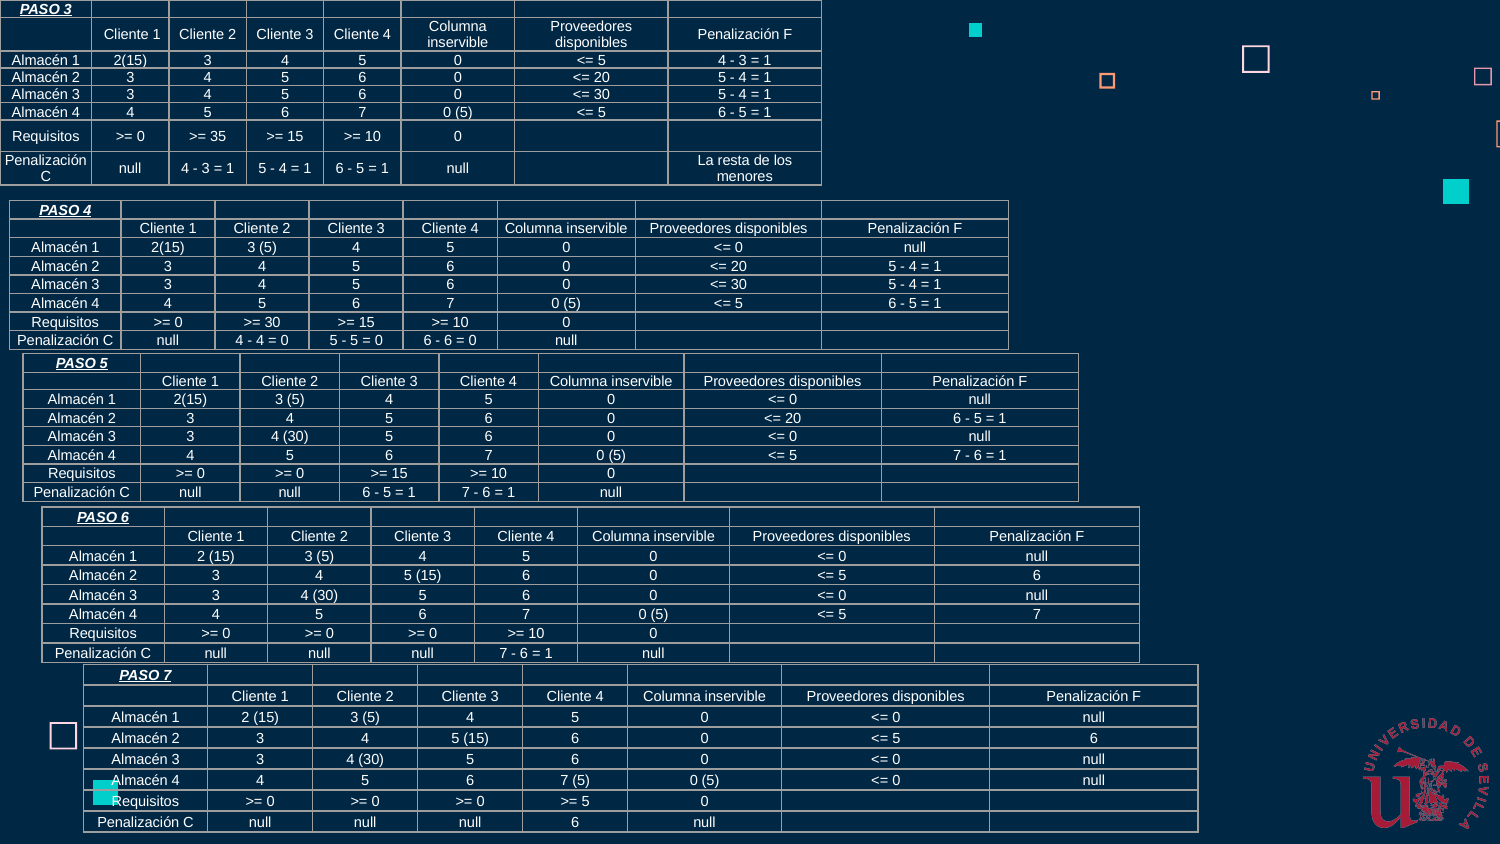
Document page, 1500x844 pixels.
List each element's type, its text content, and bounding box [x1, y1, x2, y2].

table_cell 5 - 4 = 1 [669, 69, 821, 85]
table_cell <= 0 [782, 749, 989, 768]
table_header [498, 201, 635, 218]
table_header [782, 665, 989, 684]
table_cell <= 20 [636, 257, 821, 274]
table_cell null [935, 546, 1139, 564]
table_cell 6 - 5 = 1 [669, 103, 821, 119]
table_header [475, 508, 577, 526]
table_header [935, 508, 1139, 526]
table_cell Cliente 1 [122, 220, 214, 237]
table_cell Penalización F [935, 527, 1139, 545]
table_cell >= 0 [92, 121, 168, 151]
table_cell 7 [475, 605, 577, 623]
table_cell Almacén 2 [43, 566, 164, 584]
table_cell 5 [310, 276, 402, 293]
table_header [313, 665, 417, 684]
table_cell 5 [216, 294, 308, 311]
table_cell 6 [324, 86, 400, 102]
table_cell <= 5 [730, 566, 934, 584]
table_cell Proveedores disponibles [515, 18, 667, 50]
table_cell 3 [165, 566, 267, 584]
table_cell 4 [216, 276, 308, 293]
table_cell <= 0 [782, 707, 989, 726]
table_cell Almacén 2 [24, 409, 140, 426]
table_cell 5 - 4 = 1 [822, 257, 1008, 274]
table_header [418, 665, 522, 684]
table_cell 5 [340, 409, 438, 426]
table_cell Almacén 1 [24, 390, 140, 408]
table_cell 4 [216, 257, 308, 274]
table_cell 5 [475, 546, 577, 564]
table_cell 0 [539, 427, 683, 445]
table_cell 5 (15) [372, 566, 474, 584]
table_cell Cliente 4 [440, 373, 538, 389]
table_cell Cliente 4 [324, 18, 400, 50]
table_cell 4 - 3 = 1 [669, 52, 821, 67]
table_header [310, 201, 402, 218]
table_cell Penalización F [882, 373, 1078, 389]
table_cell 2(15) [92, 52, 168, 67]
table_cell 5 - 4 = 1 [822, 276, 1008, 293]
table_cell 5 [268, 605, 370, 623]
table_cell >= 5 [523, 791, 627, 810]
table_cell 5 [523, 707, 627, 726]
table_cell 3 [165, 585, 267, 603]
table_cell >= 0 [241, 465, 339, 482]
table_cell [10, 220, 120, 237]
table_cell 6 [475, 585, 577, 603]
table_cell 7 - 6 = 1 [882, 446, 1078, 463]
table_cell >= 0 [418, 791, 522, 810]
table_cell 6 - 5 = 1 [324, 152, 400, 184]
table_cell Almacén 4 [1, 103, 91, 119]
table_cell [730, 624, 934, 642]
table_cell 0 (5) [578, 605, 729, 623]
table_cell Proveedores disponibles [782, 686, 989, 705]
table_cell 6 [935, 566, 1139, 584]
table_cell [990, 812, 1197, 831]
table_cell 3 (5) [268, 546, 370, 564]
table_cell Almacén 3 [1, 86, 91, 102]
table_cell 6 [523, 812, 627, 831]
table_cell Cliente 1 [141, 373, 239, 389]
table_cell 3 (5) [313, 707, 417, 726]
table_cell 5 [404, 238, 497, 256]
table_cell null [165, 644, 267, 662]
table_cell [782, 791, 989, 810]
table_cell Almacén 1 [10, 238, 120, 256]
table_cell 3 [141, 409, 239, 426]
table_cell 5 - 4 = 1 [247, 152, 323, 184]
table_cell >= 0 [208, 791, 312, 810]
table_cell 6 [324, 69, 400, 85]
table_cell 5 [241, 446, 339, 463]
table_cell 0 [628, 728, 781, 747]
table_cell 0 [539, 409, 683, 426]
table_cell 4 [241, 409, 339, 426]
table_cell null [141, 483, 239, 501]
table_cell Almacén 1 [43, 546, 164, 564]
table_cell <= 0 [730, 585, 934, 603]
table_cell 7 (5) [523, 770, 627, 789]
table_cell 0 [402, 52, 514, 67]
table_header [515, 1, 667, 17]
table_cell 6 - 5 = 1 [882, 409, 1078, 426]
table_cell 5 [313, 770, 417, 789]
table_header [170, 1, 246, 17]
table_cell >= 35 [170, 121, 246, 151]
table_cell 5 [247, 86, 323, 102]
table_header [165, 508, 267, 526]
table_cell Columna inservible [402, 18, 514, 50]
table_cell Requisitos [10, 313, 120, 330]
table_cell 3 [208, 749, 312, 768]
table_cell 6 [340, 446, 438, 463]
table_cell 3 [122, 276, 214, 293]
table_header [669, 1, 821, 17]
table_cell >= 15 [340, 465, 438, 482]
table_cell 7 [324, 103, 400, 119]
table_cell 3 (5) [216, 238, 308, 256]
table_header [216, 201, 308, 218]
table_cell [990, 791, 1197, 810]
table_cell Penalización C [1, 152, 91, 184]
table_header [402, 1, 514, 17]
table_cell 6 [475, 566, 577, 584]
table_cell [730, 644, 934, 662]
table_cell [782, 812, 989, 831]
table_cell 4 [340, 390, 438, 408]
table_cell 5 - 5 = 0 [310, 331, 402, 349]
table_cell Cliente 3 [247, 18, 323, 50]
table_header [882, 354, 1078, 372]
table_cell 5 [247, 69, 323, 85]
table_cell 5 [310, 257, 402, 274]
table_cell 0 (5) [498, 294, 635, 311]
table_header [440, 354, 538, 372]
table_cell 4 [310, 238, 402, 256]
table_cell 6 - 6 = 0 [404, 331, 497, 349]
table_cell 5 (15) [418, 728, 522, 747]
table_cell 6 [523, 749, 627, 768]
table_cell 4 [165, 605, 267, 623]
table_cell null [418, 812, 522, 831]
table_cell <= 30 [515, 86, 667, 102]
table_cell 5 [372, 585, 474, 603]
table_cell Almacén 4 [43, 605, 164, 623]
table_cell 0 [498, 276, 635, 293]
table_cell Almacén 3 [10, 276, 120, 293]
table_cell <= 5 [782, 728, 989, 747]
table_cell 7 - 6 = 1 [475, 644, 577, 662]
table_cell Cliente 2 [170, 18, 246, 50]
table_cell null [498, 331, 635, 349]
table_cell 4 (30) [313, 749, 417, 768]
table_cell <= 30 [636, 276, 821, 293]
table_header PASO 5 [24, 354, 140, 372]
table_cell 3 [141, 427, 239, 445]
table_cell null [92, 152, 168, 184]
table_cell Almacén 4 [84, 770, 207, 789]
table_cell null [628, 812, 781, 831]
table_cell Cliente 3 [372, 527, 474, 545]
table_header [122, 201, 214, 218]
table_cell Penalización F [669, 18, 821, 50]
table_cell null [990, 707, 1197, 726]
table_cell [822, 313, 1008, 330]
table_cell 0 (5) [539, 446, 683, 463]
table_cell 3 [122, 257, 214, 274]
table_cell 4 [372, 546, 474, 564]
table_cell 4 [170, 69, 246, 85]
table_cell >= 0 [165, 624, 267, 642]
table_cell [685, 465, 881, 482]
table_cell Requisitos [84, 791, 207, 810]
table_cell Almacén 4 [24, 446, 140, 463]
table_cell [685, 483, 881, 501]
table_cell null [208, 812, 312, 831]
table_cell [515, 152, 667, 184]
table_cell Cliente 2 [313, 686, 417, 705]
table_header [208, 665, 312, 684]
table_cell null [372, 644, 474, 662]
table_cell >= 0 [268, 624, 370, 642]
table_cell 2(15) [141, 390, 239, 408]
table_cell 4 [170, 86, 246, 102]
table_header PASO 4 [10, 201, 120, 218]
table_cell Almacén 3 [43, 585, 164, 603]
table_cell 4 (30) [268, 585, 370, 603]
table_cell null [402, 152, 514, 184]
table_cell 4 [268, 566, 370, 584]
table_cell 5 [440, 390, 538, 408]
table_cell 0 [402, 69, 514, 85]
table_cell Penalización C [10, 331, 120, 349]
table_cell <= 0 [636, 238, 821, 256]
table_cell 0 [402, 121, 514, 151]
table_cell Columna inservible [628, 686, 781, 705]
table_cell Almacén 1 [84, 707, 207, 726]
table_cell >= 10 [404, 313, 497, 330]
table_cell 0 [628, 749, 781, 768]
table_cell Cliente 1 [208, 686, 312, 705]
table_cell 2 (15) [208, 707, 312, 726]
table_cell [669, 121, 821, 151]
table_cell 5 [324, 52, 400, 67]
table_cell Cliente 2 [241, 373, 339, 389]
table_cell Cliente 3 [340, 373, 438, 389]
table_cell Proveedores disponibles [685, 373, 881, 389]
table_cell Cliente 3 [310, 220, 402, 237]
table_cell 0 [628, 791, 781, 810]
table_cell Cliente 4 [523, 686, 627, 705]
table_header [628, 665, 781, 684]
table_header [523, 665, 627, 684]
table_cell Penalización C [84, 812, 207, 831]
picture [1363, 717, 1490, 830]
table_cell 4 [122, 294, 214, 311]
table_cell 3 [170, 52, 246, 67]
table_cell 4 [247, 52, 323, 67]
table_cell Cliente 2 [216, 220, 308, 237]
table_cell 6 - 5 = 1 [822, 294, 1008, 311]
table_cell [882, 483, 1078, 501]
table_cell >= 10 [475, 624, 577, 642]
table_cell Penalización F [990, 686, 1197, 705]
table_cell 3 [208, 728, 312, 747]
table_cell null [539, 483, 683, 501]
table_cell Columna inservible [539, 373, 683, 389]
table_cell 7 - 6 = 1 [440, 483, 538, 501]
table_cell >= 30 [216, 313, 308, 330]
table_cell null [882, 427, 1078, 445]
table_cell [935, 644, 1139, 662]
table_header PASO 3 [1, 1, 91, 17]
table_cell Almacén 4 [10, 294, 120, 311]
table_cell null [990, 770, 1197, 789]
table_cell 4 [208, 770, 312, 789]
table_cell 4 [418, 707, 522, 726]
table_cell Requisitos [24, 465, 140, 482]
table_cell 4 [92, 103, 168, 119]
table_cell <= 0 [685, 427, 881, 445]
table_header [241, 354, 339, 372]
table_cell Almacén 1 [1, 52, 91, 67]
table_cell <= 5 [636, 294, 821, 311]
table_cell >= 10 [440, 465, 538, 482]
table_header [539, 354, 683, 372]
table_cell Cliente 2 [268, 527, 370, 545]
table_cell [43, 527, 164, 545]
table_header [324, 1, 400, 17]
table_cell 5 - 4 = 1 [669, 86, 821, 102]
table_cell 4 - 3 = 1 [170, 152, 246, 184]
table_header [141, 354, 239, 372]
table_cell <= 20 [515, 69, 667, 85]
table_cell 4 [141, 446, 239, 463]
table_cell [935, 624, 1139, 642]
table_header [685, 354, 881, 372]
table_cell Almacén 3 [84, 749, 207, 768]
table_cell Cliente 4 [404, 220, 497, 237]
table_cell Columna inservible [578, 527, 729, 545]
table_cell Cliente 1 [92, 18, 168, 50]
table_cell 0 [539, 465, 683, 482]
table_cell Almacén 2 [1, 69, 91, 85]
table_cell 0 [578, 624, 729, 642]
table_cell Columna inservible [498, 220, 635, 237]
table_header [730, 508, 934, 526]
table_cell 6 [440, 427, 538, 445]
table_header [340, 354, 438, 372]
table_header [990, 665, 1197, 684]
table_cell Cliente 3 [418, 686, 522, 705]
table_cell 5 [170, 103, 246, 119]
table_cell 6 [372, 605, 474, 623]
table_cell 0 [578, 566, 729, 584]
table_cell 6 - 5 = 1 [340, 483, 438, 501]
table_header [636, 201, 821, 218]
table_cell 0 [628, 707, 781, 726]
table_cell 7 [935, 605, 1139, 623]
table_cell 5 [418, 749, 522, 768]
table_cell >= 0 [313, 791, 417, 810]
table_header PASO 7 [84, 665, 207, 684]
table_cell 3 [92, 86, 168, 102]
table_cell <= 20 [685, 409, 881, 426]
table_cell <= 5 [730, 605, 934, 623]
table_cell 0 (5) [402, 103, 514, 119]
table_header [578, 508, 729, 526]
table_cell 6 [404, 276, 497, 293]
table_cell Cliente 1 [165, 527, 267, 545]
table_cell <= 0 [730, 546, 934, 564]
table_header [372, 508, 474, 526]
table_cell null [935, 585, 1139, 603]
table_cell <= 0 [685, 390, 881, 408]
table_cell null [822, 238, 1008, 256]
table_cell 0 [578, 585, 729, 603]
table_cell 2 (15) [165, 546, 267, 564]
table_cell >= 0 [141, 465, 239, 482]
table_cell [24, 373, 140, 389]
table_cell 3 (5) [241, 390, 339, 408]
table_cell null [882, 390, 1078, 408]
table_cell Almacén 2 [10, 257, 120, 274]
table_cell >= 0 [122, 313, 214, 330]
table_cell null [122, 331, 214, 349]
table_cell [515, 121, 667, 151]
table_cell 2(15) [122, 238, 214, 256]
table_cell La resta de los menores [669, 152, 821, 184]
table_cell >= 15 [310, 313, 402, 330]
table_cell Penalización C [24, 483, 140, 501]
table_cell 0 [498, 313, 635, 330]
table_cell Almacén 3 [24, 427, 140, 445]
table_header PASO 6 [43, 508, 164, 526]
table_cell Requisitos [1, 121, 91, 151]
table_cell >= 15 [247, 121, 323, 151]
table_cell [1, 18, 91, 50]
table_cell 4 (30) [241, 427, 339, 445]
table_header [822, 201, 1008, 218]
table_cell [636, 331, 821, 349]
table_cell 0 [498, 257, 635, 274]
table_cell 6 [418, 770, 522, 789]
table_cell 6 [310, 294, 402, 311]
table_cell Requisitos [43, 624, 164, 642]
table_cell null [578, 644, 729, 662]
table_cell 6 [404, 257, 497, 274]
table_cell <= 5 [515, 52, 667, 67]
table_cell Proveedores disponibles [636, 220, 821, 237]
table_cell 6 [990, 728, 1197, 747]
table_header [247, 1, 323, 17]
table_cell 7 [404, 294, 497, 311]
table_header [404, 201, 497, 218]
table_cell Proveedores disponibles [730, 527, 934, 545]
table_cell 0 [498, 238, 635, 256]
table_cell Almacén 2 [84, 728, 207, 747]
table_cell 4 - 4 = 0 [216, 331, 308, 349]
table_cell 0 [539, 390, 683, 408]
table_cell [84, 686, 207, 705]
table_cell >= 10 [324, 121, 400, 151]
table_cell null [313, 812, 417, 831]
table_header [268, 508, 370, 526]
table_cell <= 0 [782, 770, 989, 789]
table_cell null [241, 483, 339, 501]
table_cell 0 [402, 86, 514, 102]
table_cell 6 [440, 409, 538, 426]
table_cell [822, 331, 1008, 349]
table_cell [636, 313, 821, 330]
table_header [92, 1, 168, 17]
table_cell Cliente 4 [475, 527, 577, 545]
table_cell >= 0 [372, 624, 474, 642]
table_cell 6 [523, 728, 627, 747]
table_cell 4 [313, 728, 417, 747]
table_cell [882, 465, 1078, 482]
table_cell null [990, 749, 1197, 768]
table_cell Penalización F [822, 220, 1008, 237]
table_cell <= 5 [515, 103, 667, 119]
table_cell 6 [247, 103, 323, 119]
table_cell Penalización C [43, 644, 164, 662]
table_cell 0 [578, 546, 729, 564]
table_cell 0 (5) [628, 770, 781, 789]
table_cell <= 5 [685, 446, 881, 463]
table_cell null [268, 644, 370, 662]
table_cell 3 [92, 69, 168, 85]
table_cell 5 [340, 427, 438, 445]
table_cell 7 [440, 446, 538, 463]
